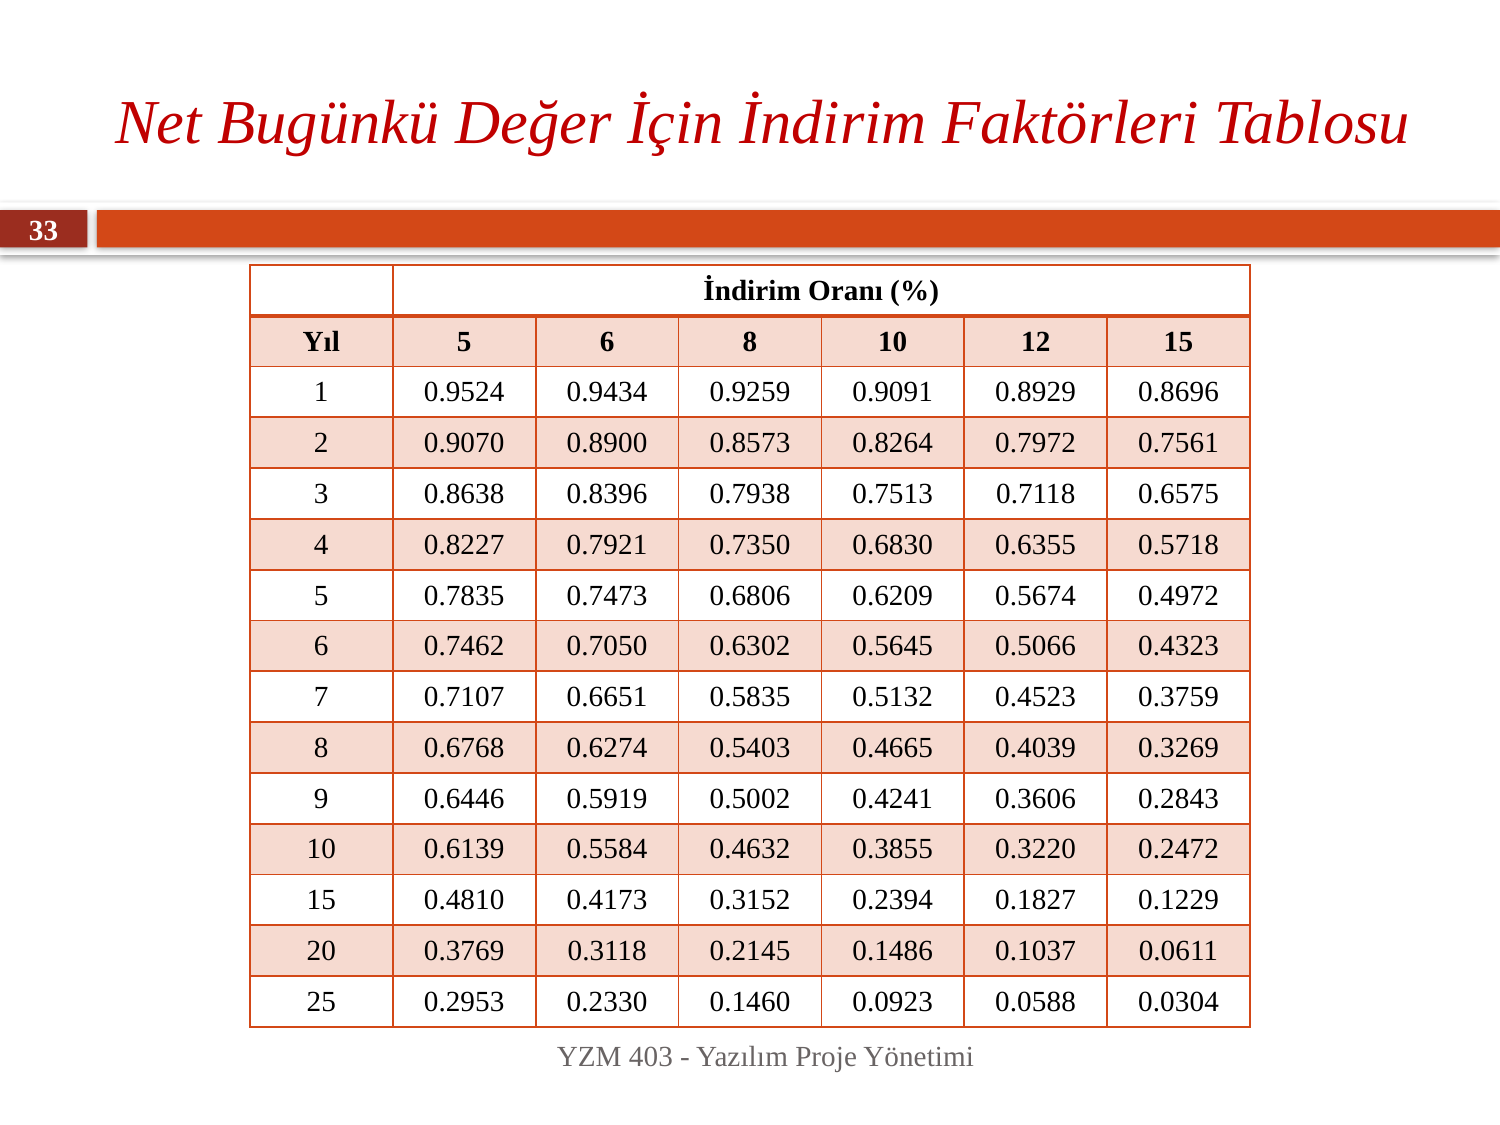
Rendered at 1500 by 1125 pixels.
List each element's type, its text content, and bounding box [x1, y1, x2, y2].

table_cell 0.4665 [822, 723, 963, 772]
footer YZM 403 - Yazılım Proje Yönetimi [99, 1024, 990, 1085]
table_cell 0.1827 [965, 875, 1106, 924]
table_cell 0.2472 [1108, 825, 1249, 874]
table_cell 0.8638 [394, 469, 535, 518]
table_cell Yıl [251, 318, 392, 366]
table_cell 0.4632 [679, 825, 821, 874]
table_cell 0.1229 [1108, 875, 1249, 924]
table_cell 0.6355 [965, 520, 1106, 569]
table_cell 0.4810 [394, 875, 535, 924]
slide_number 33 [0, 208, 88, 249]
table_cell 8 [679, 318, 821, 366]
table_header İndirim Oranı (%) [394, 266, 1249, 314]
table_cell 25 [251, 977, 392, 1026]
table_cell 0.5835 [679, 672, 821, 721]
table_cell 5 [251, 571, 392, 620]
table_cell 0.3769 [394, 926, 535, 975]
table_cell 0.8396 [537, 469, 678, 518]
table_cell 0.7473 [537, 571, 678, 620]
table_cell 0.4173 [537, 875, 678, 924]
table_cell 0.4323 [1108, 621, 1249, 670]
table_cell 0.7050 [537, 621, 678, 670]
table_cell 0.5066 [965, 621, 1106, 670]
table_cell 0.3269 [1108, 723, 1249, 772]
table_cell 0.2330 [537, 977, 678, 1026]
table_cell 6 [251, 621, 392, 670]
table_cell 0.9091 [822, 367, 963, 416]
table_cell 2 [251, 418, 392, 467]
table_cell 10 [251, 825, 392, 874]
table_cell 0.6830 [822, 520, 963, 569]
table_cell 15 [1108, 318, 1249, 366]
table_cell 12 [965, 318, 1106, 366]
table_cell 0.8696 [1108, 367, 1249, 416]
table_cell 0.3606 [965, 774, 1106, 823]
table_cell 0.5132 [822, 672, 963, 721]
table_cell 0.8573 [679, 418, 821, 467]
table_cell 0.1460 [679, 977, 821, 1026]
table_cell 20 [251, 926, 392, 975]
table_cell 0.6274 [537, 723, 678, 772]
table_header [251, 266, 392, 314]
table_cell 0.9524 [394, 367, 535, 416]
table_cell 0.7118 [965, 469, 1106, 518]
table_cell 0.0304 [1108, 977, 1249, 1026]
table_cell 0.5645 [822, 621, 963, 670]
table_cell 0.5002 [679, 774, 821, 823]
table_cell 0.5919 [537, 774, 678, 823]
table_cell 0.2843 [1108, 774, 1249, 823]
table_cell 0.3759 [1108, 672, 1249, 721]
table_cell 0.9434 [537, 367, 678, 416]
table_cell 0.3855 [822, 825, 963, 874]
table_cell 7 [251, 672, 392, 721]
table_cell 0.5403 [679, 723, 821, 772]
table_cell 0.7972 [965, 418, 1106, 467]
table_cell 0.7561 [1108, 418, 1249, 467]
table_cell 0.7462 [394, 621, 535, 670]
table_cell 0.2145 [679, 926, 821, 975]
table_cell 0.6806 [679, 571, 821, 620]
table_cell 0.8929 [965, 367, 1106, 416]
table_cell 0.6575 [1108, 469, 1249, 518]
table_cell 0.6768 [394, 723, 535, 772]
table_cell 0.4039 [965, 723, 1106, 772]
table_cell 4 [251, 520, 392, 569]
table_cell 0.6139 [394, 825, 535, 874]
table_cell 0.7513 [822, 469, 963, 518]
table_cell 1 [251, 367, 392, 416]
table_cell 8 [251, 723, 392, 772]
table_cell 0.2953 [394, 977, 535, 1026]
table_cell 0.0611 [1108, 926, 1249, 975]
table_cell 0.1486 [822, 926, 963, 975]
table_cell 0.0923 [822, 977, 963, 1026]
table_cell 0.5718 [1108, 520, 1249, 569]
table_cell 0.7835 [394, 571, 535, 620]
table_cell 0.7107 [394, 672, 535, 721]
table_cell 0.7938 [679, 469, 821, 518]
table_cell 0.7350 [679, 520, 821, 569]
table_cell 9 [251, 774, 392, 823]
table_cell 3 [251, 469, 392, 518]
table_cell 0.8227 [394, 520, 535, 569]
table_cell 0.6446 [394, 774, 535, 823]
table_cell 0.4972 [1108, 571, 1249, 620]
table_cell 0.1037 [965, 926, 1106, 975]
title Net Bugünkü Değer İçin İndirim Faktörleri Tablosu [100, 37, 1438, 200]
table_cell 0.3152 [679, 875, 821, 924]
table_cell 0.6302 [679, 621, 821, 670]
table_cell 0.6651 [537, 672, 678, 721]
table_cell 0.5584 [537, 825, 678, 874]
table_cell 0.0588 [965, 977, 1106, 1026]
table_cell 5 [394, 318, 535, 366]
table_cell 0.8900 [537, 418, 678, 467]
table_cell 6 [537, 318, 678, 366]
table_cell 0.9070 [394, 418, 535, 467]
table_cell 10 [822, 318, 963, 366]
table_cell 0.3118 [537, 926, 678, 975]
table_cell 0.5674 [965, 571, 1106, 620]
table_cell 0.3220 [965, 825, 1106, 874]
table_cell 0.4241 [822, 774, 963, 823]
table_cell 0.9259 [679, 367, 821, 416]
table_cell 0.2394 [822, 875, 963, 924]
table_cell 0.4523 [965, 672, 1106, 721]
table_cell 15 [251, 875, 392, 924]
table_cell 0.7921 [537, 520, 678, 569]
table_cell 0.8264 [822, 418, 963, 467]
table_cell 0.6209 [822, 571, 963, 620]
